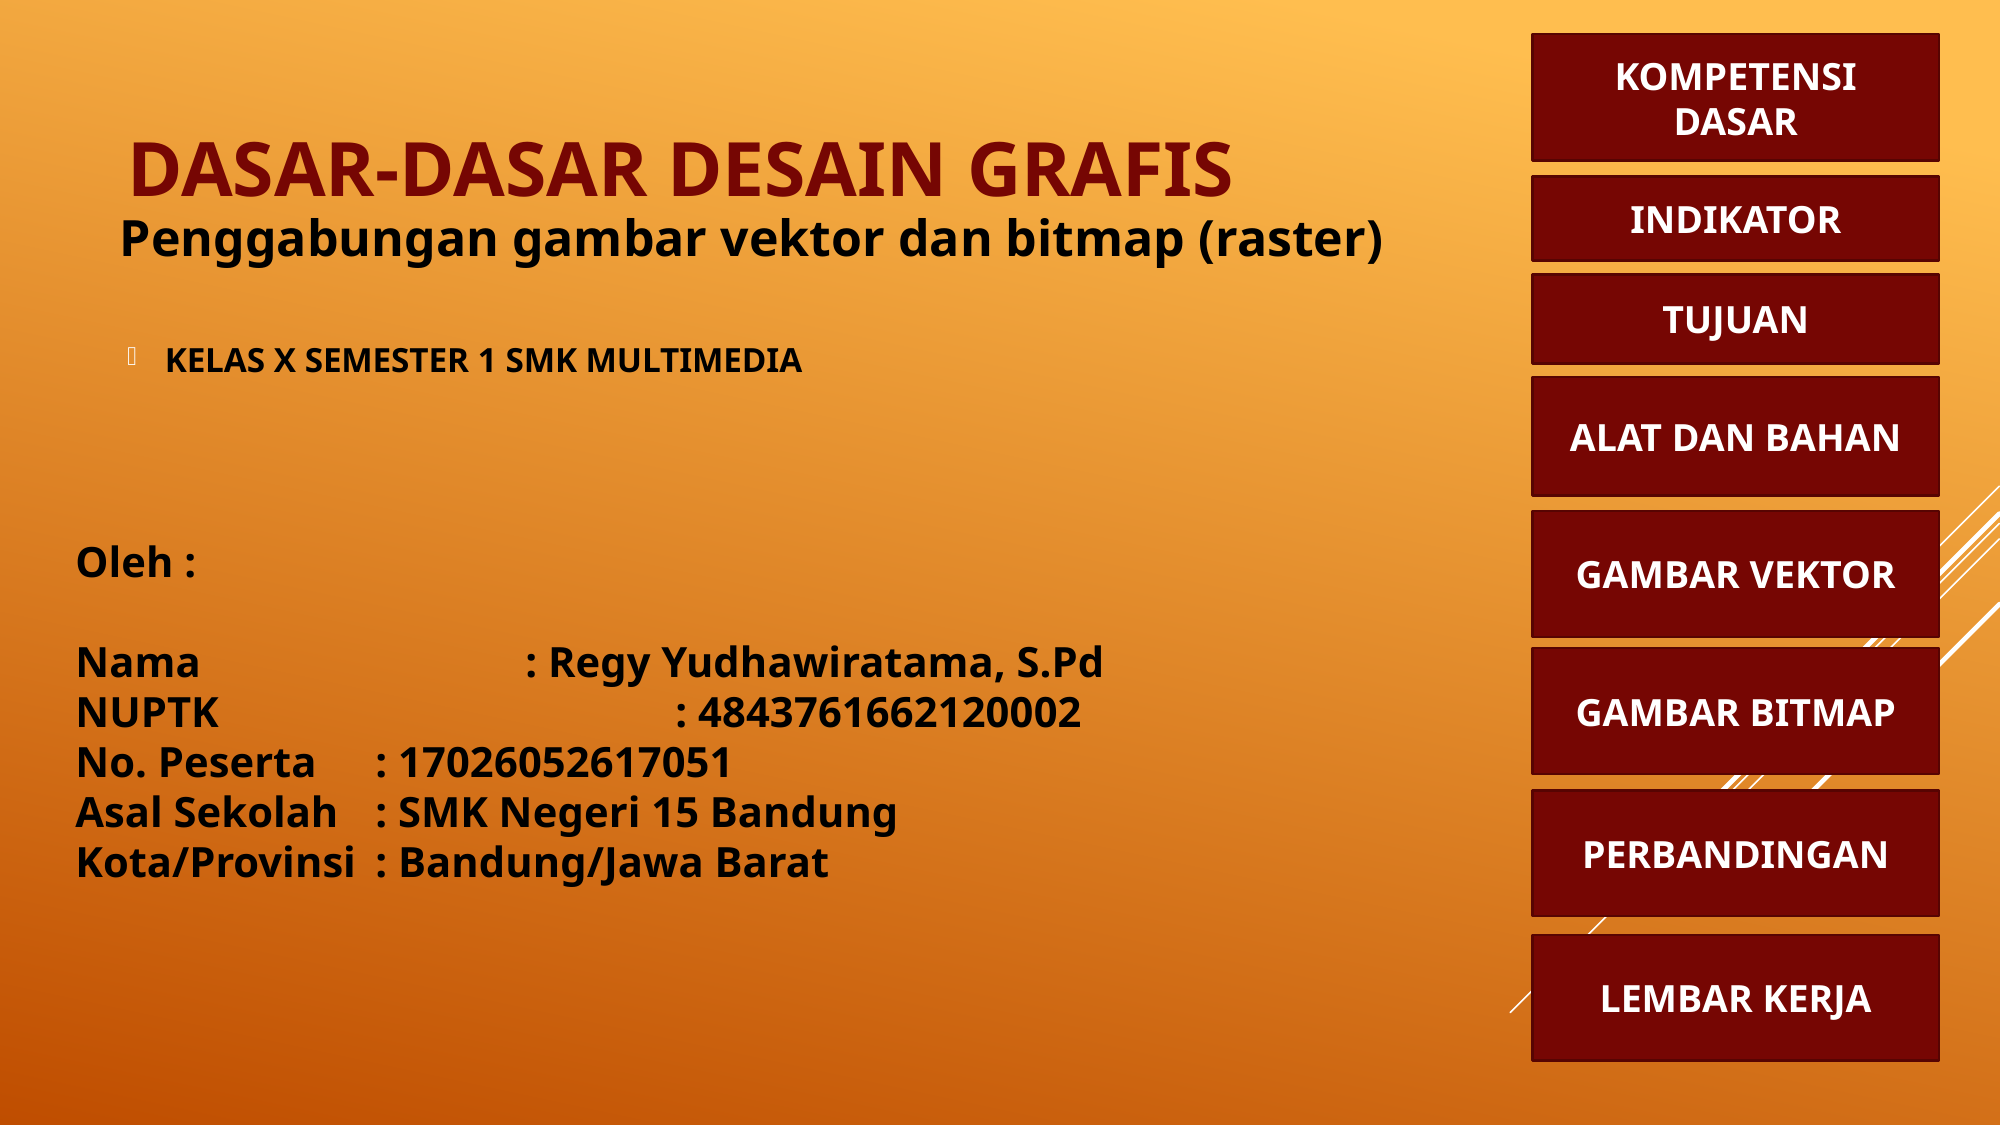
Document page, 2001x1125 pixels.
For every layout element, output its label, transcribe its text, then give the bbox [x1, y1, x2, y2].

text_box PERBANDINGAN [1531, 789, 1940, 917]
text_box TUJUAN [1531, 273, 1940, 365]
text_box ALAT DAN BAHAN [1531, 376, 1940, 497]
text_box DASAR-DASAR DESAIN GRAFIS [112, 112, 1490, 220]
text_box KELAS X SEMESTER 1 SMK MULTIMEDIA [112, 318, 946, 400]
text_box KOMPETENSI DASAR [1531, 33, 1940, 162]
text_box INDIKATOR [1531, 175, 1940, 262]
text_box GAMBAR VEKTOR [1531, 510, 1940, 638]
text_box LEMBAR KERJA [1531, 934, 1940, 1062]
text_box Oleh : Nama : Regy Yudhawiratama, S.Pd NUPTK : 4843761662120002 No. Peserta : 17026052617051 Asal Sekolah : SMK Negeri 15 Bandung Kota/Provinsi : Bandung/Jawa Barat [60, 528, 1120, 939]
text_box GAMBAR BITMAP [1531, 647, 1940, 775]
text_box Penggabungan gambar vektor dan bitmap (raster) [105, 198, 1399, 274]
